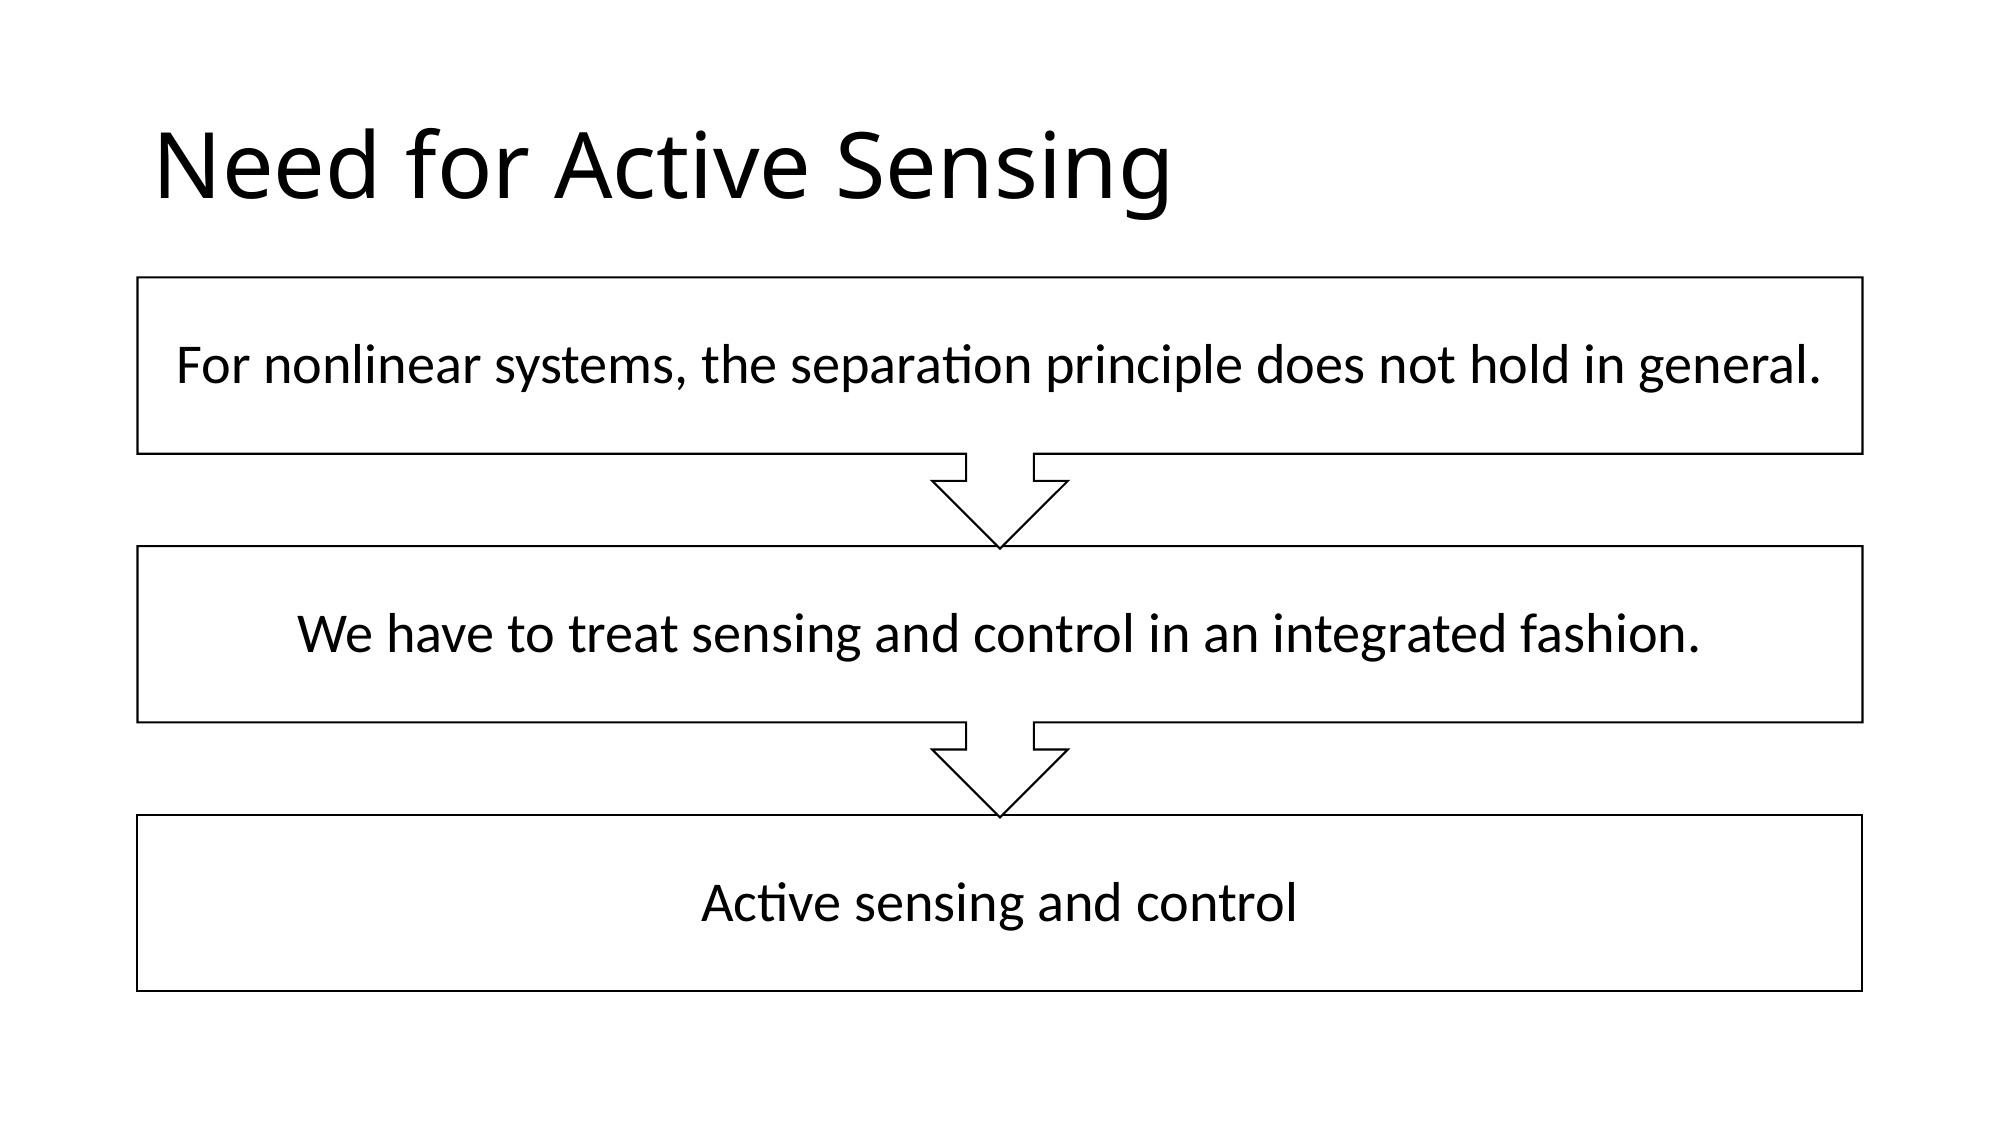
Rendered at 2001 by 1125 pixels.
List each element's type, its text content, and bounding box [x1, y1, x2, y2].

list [137, 277, 1863, 992]
title Need for Active Sensing [137, 59, 1863, 276]
